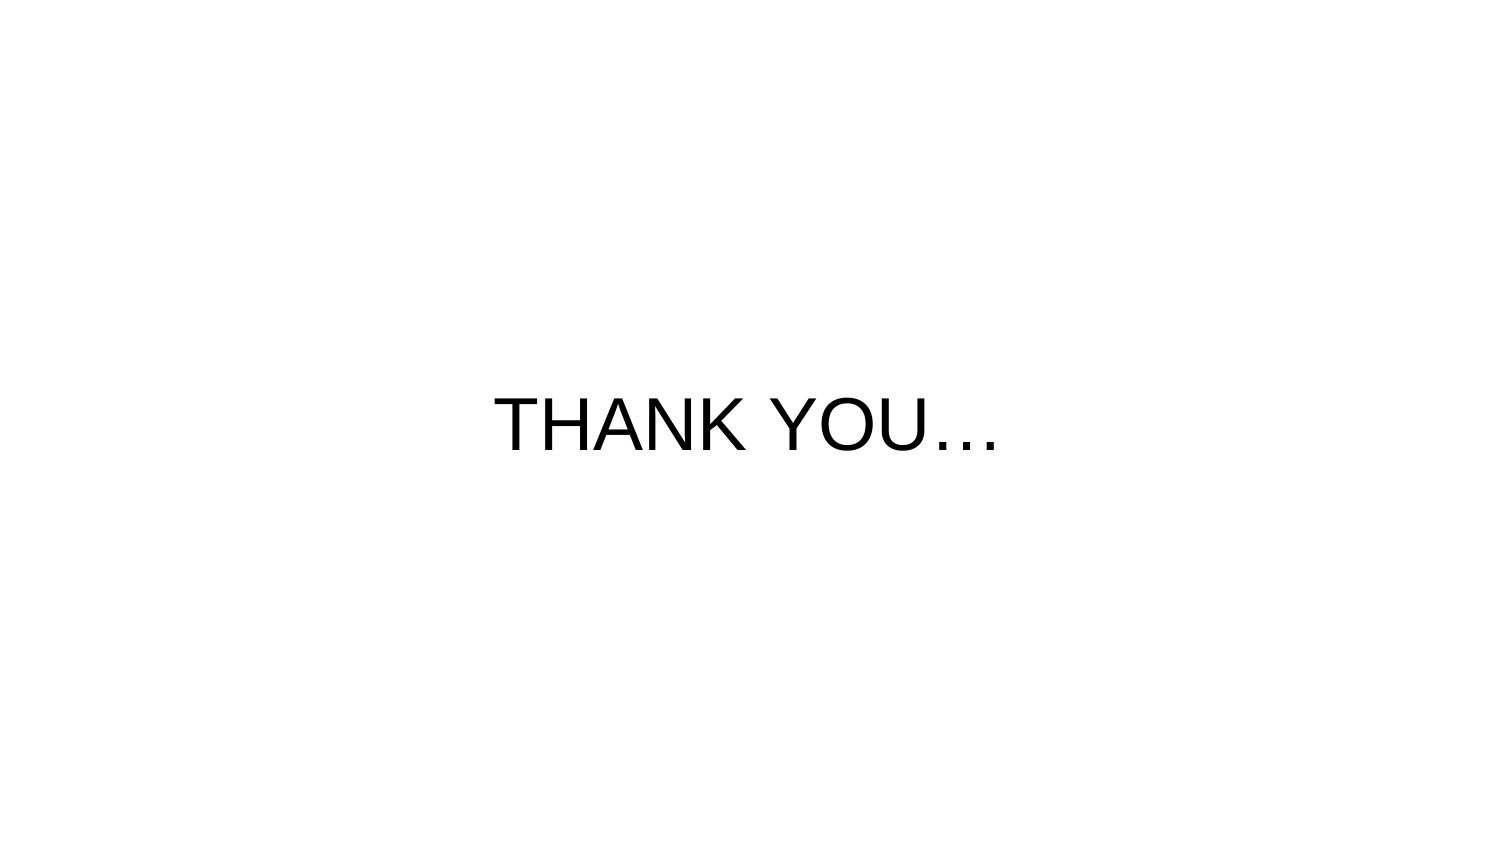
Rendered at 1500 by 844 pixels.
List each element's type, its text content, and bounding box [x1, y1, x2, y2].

title THANK YOU… [491, 372, 1009, 516]
